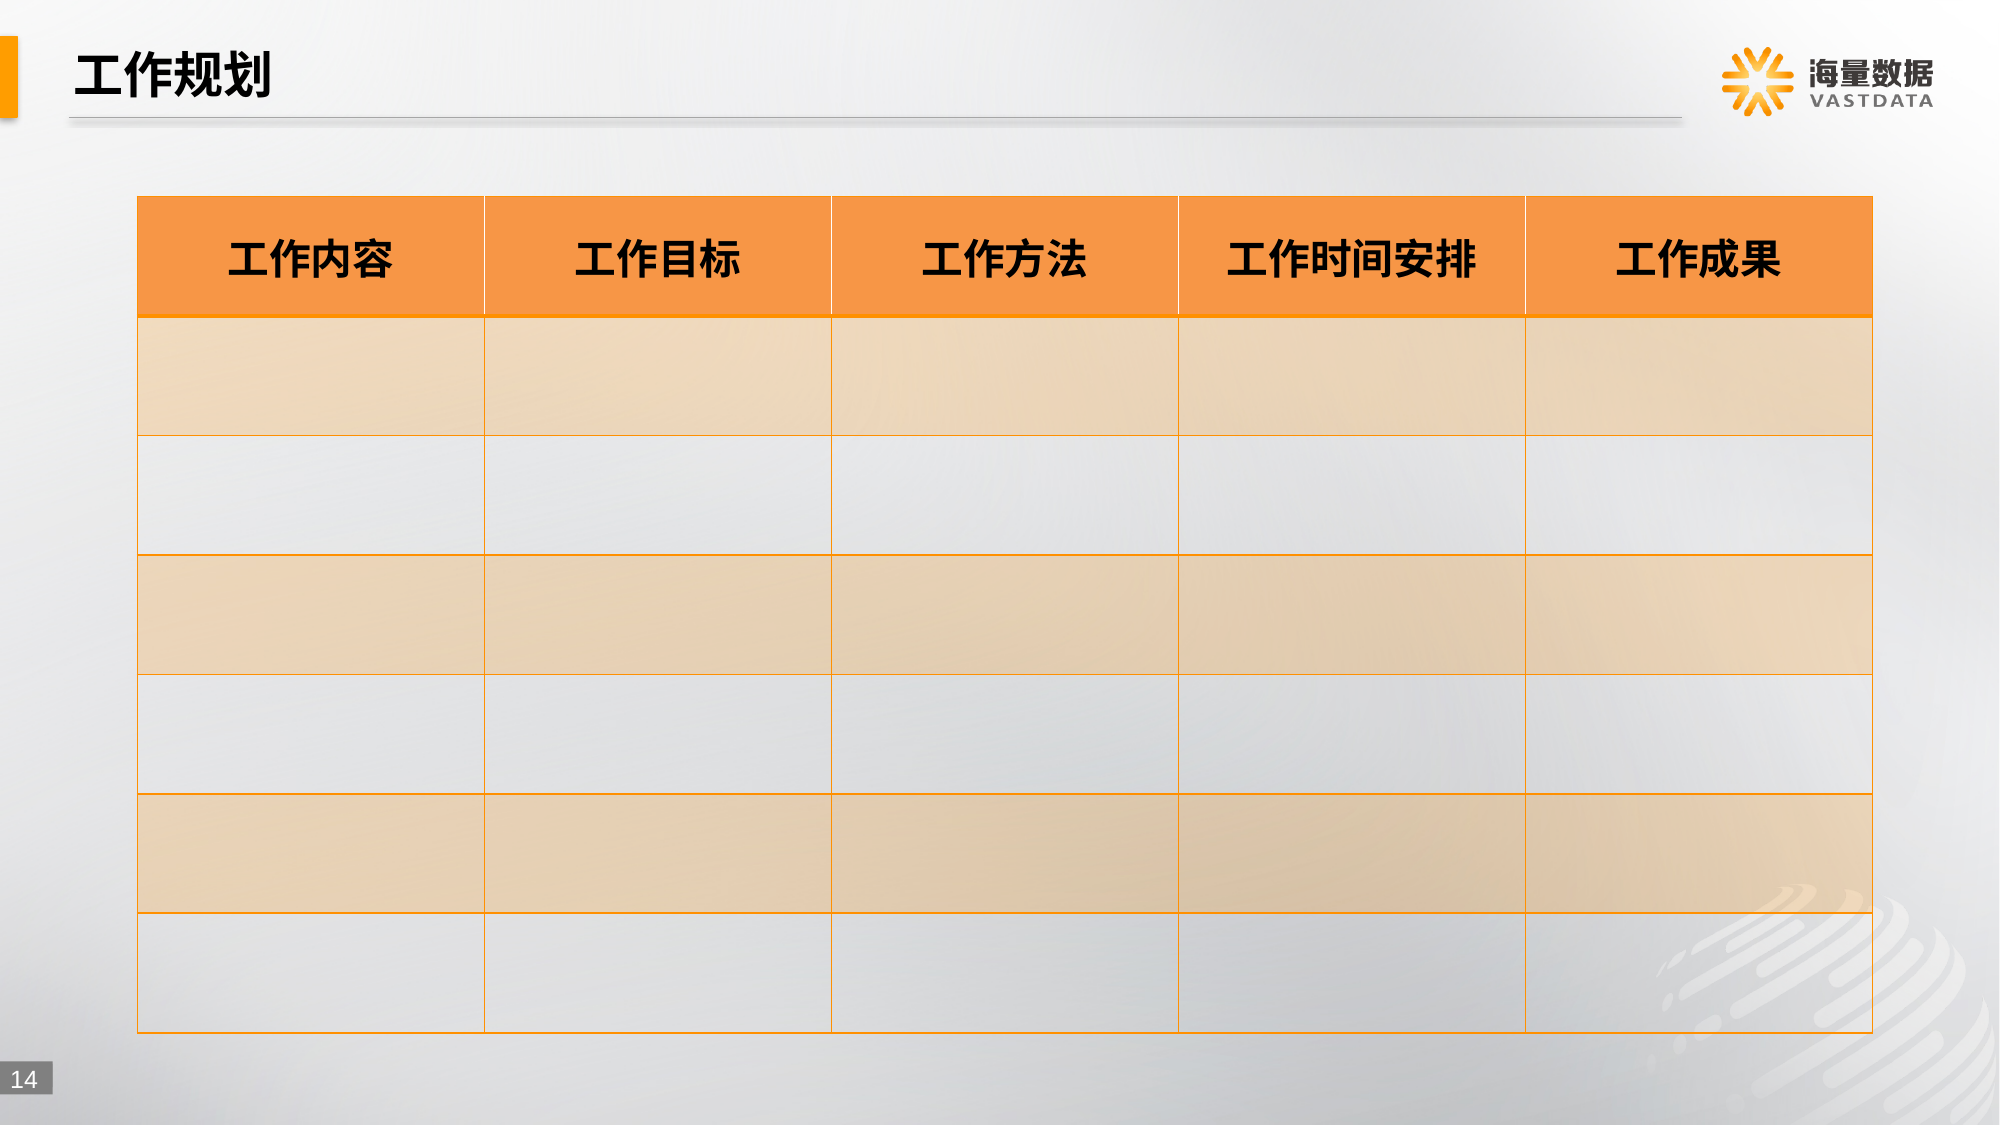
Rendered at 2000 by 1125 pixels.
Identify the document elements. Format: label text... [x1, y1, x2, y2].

table_cell [1179, 436, 1525, 554]
picture [0, 0, 2000, 1125]
title 工作规划 [58, 36, 1784, 113]
table_cell [485, 914, 831, 1032]
table_cell [485, 795, 831, 912]
table_cell [1526, 675, 1872, 793]
table_cell [1526, 436, 1872, 554]
table_cell [832, 795, 1178, 912]
table_cell [1179, 556, 1525, 674]
table_cell [1179, 795, 1525, 912]
table_cell [485, 556, 831, 674]
table_cell [138, 556, 484, 674]
table_cell [832, 556, 1178, 674]
table_cell [1526, 795, 1872, 912]
table_cell [485, 318, 831, 435]
table_cell [485, 675, 831, 793]
table_cell [832, 914, 1178, 1032]
table_cell [832, 318, 1178, 435]
table_cell [138, 914, 484, 1032]
table_cell [1526, 914, 1872, 1032]
table_cell [138, 795, 484, 912]
table_cell [1526, 556, 1872, 674]
table_cell [832, 675, 1178, 793]
table_cell [138, 436, 484, 554]
table_cell [1526, 318, 1872, 435]
table_cell [485, 436, 831, 554]
table_cell [138, 675, 484, 793]
table_header 工作成果 [1526, 197, 1872, 314]
table_header 工作目标 [485, 197, 831, 314]
table_cell [1179, 318, 1525, 435]
table_header 工作方法 [832, 197, 1178, 314]
table_cell [1179, 914, 1525, 1032]
table_cell [1179, 675, 1525, 793]
table_cell [832, 436, 1178, 554]
table_cell [138, 318, 484, 435]
table_header 工作时间安排 [1179, 197, 1525, 314]
table_header 工作内容 [138, 197, 484, 314]
